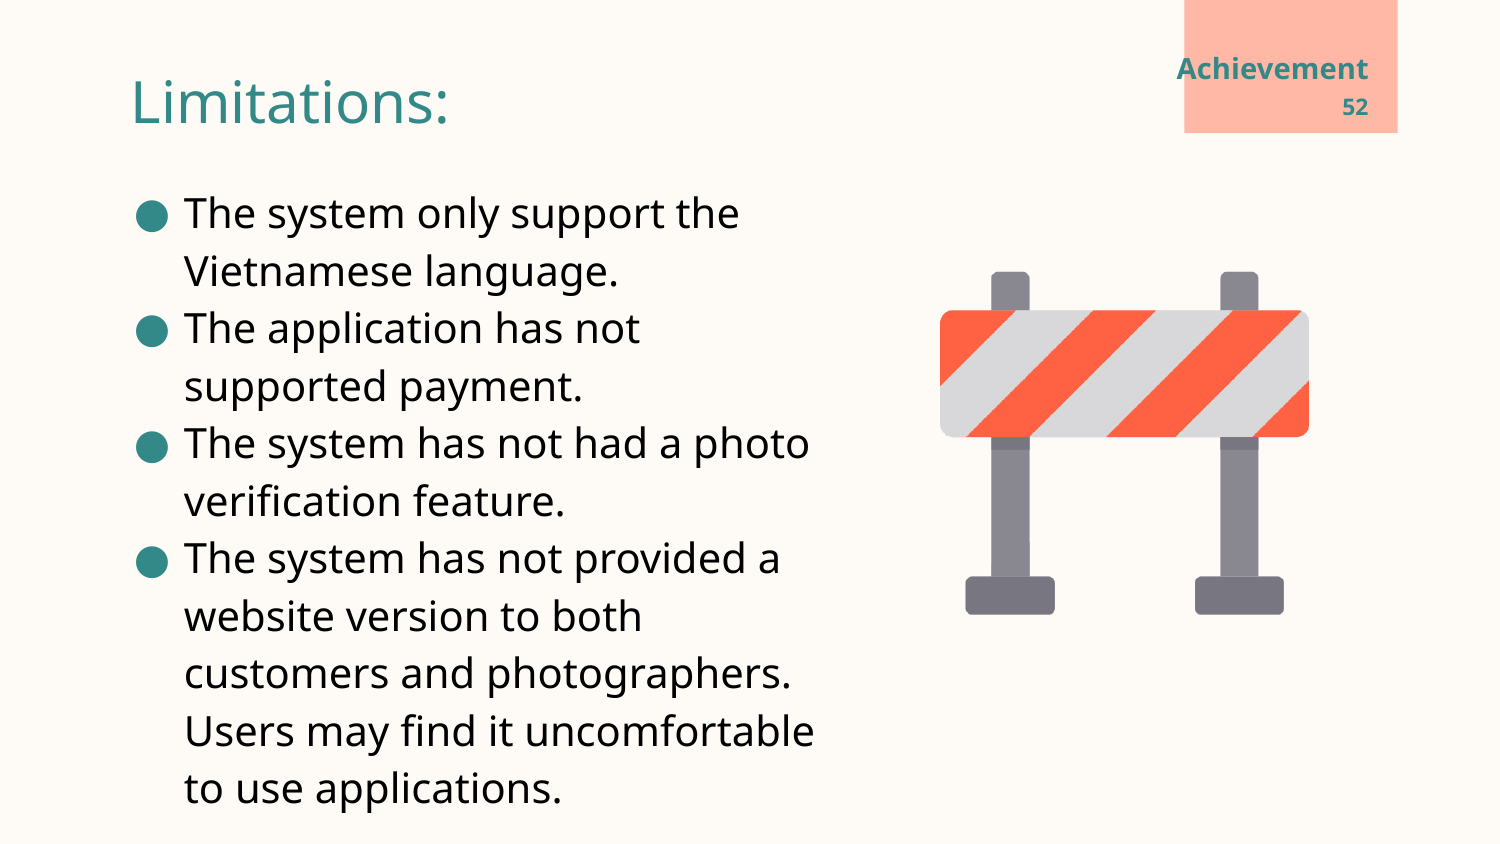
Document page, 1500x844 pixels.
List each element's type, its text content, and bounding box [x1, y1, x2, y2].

text_box The system only support the Vietnamese language. The application has not supported payment. The system has not had a photo verification feature. The system has not provided a website version to both customers and photographers. Users may find it uncomfortable to use applications. [93, 171, 869, 820]
slide_number ‹#› [1293, 77, 1384, 143]
text_box Limitations: [115, 57, 500, 143]
title Achievement [913, 21, 1384, 101]
picture [940, 259, 1309, 628]
